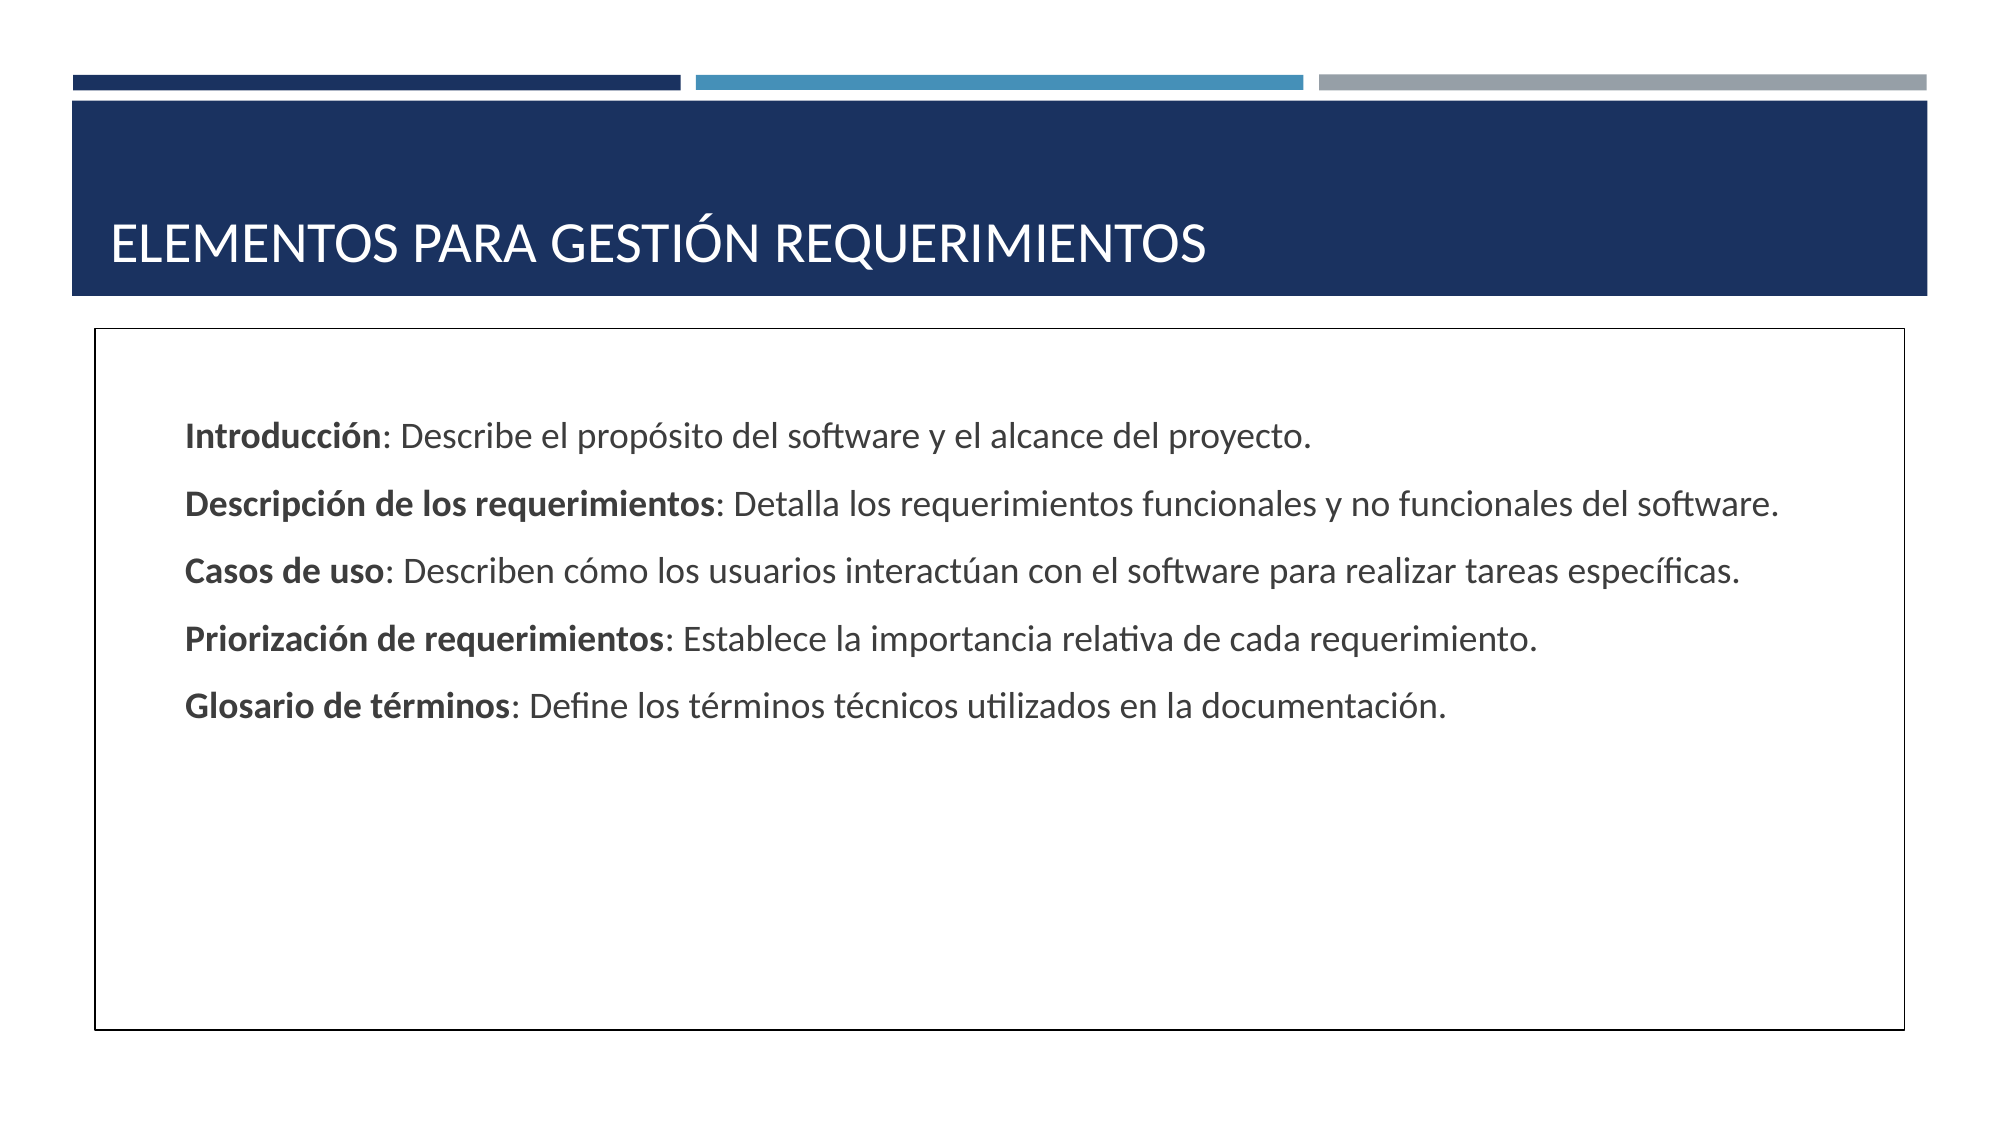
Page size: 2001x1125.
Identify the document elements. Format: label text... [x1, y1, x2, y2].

title ELEMENTOS PARA GESTIÓN REQUERIMIENTOS [95, 115, 1905, 282]
text_box Introducción: Describe el propósito del software y el alcance del proyecto. Descripción de los requerimientos: Detalla los requerimientos funcionales y no funcionales del software. Casos de uso: Describen cómo los usuarios interactúan con el software para realizar tareas específicas. Priorización de requerimientos: Establece la importancia relativa de cada requerimiento. Glosario de términos: Define los términos técnicos utilizados en la documentación. [95, 328, 1905, 1031]
